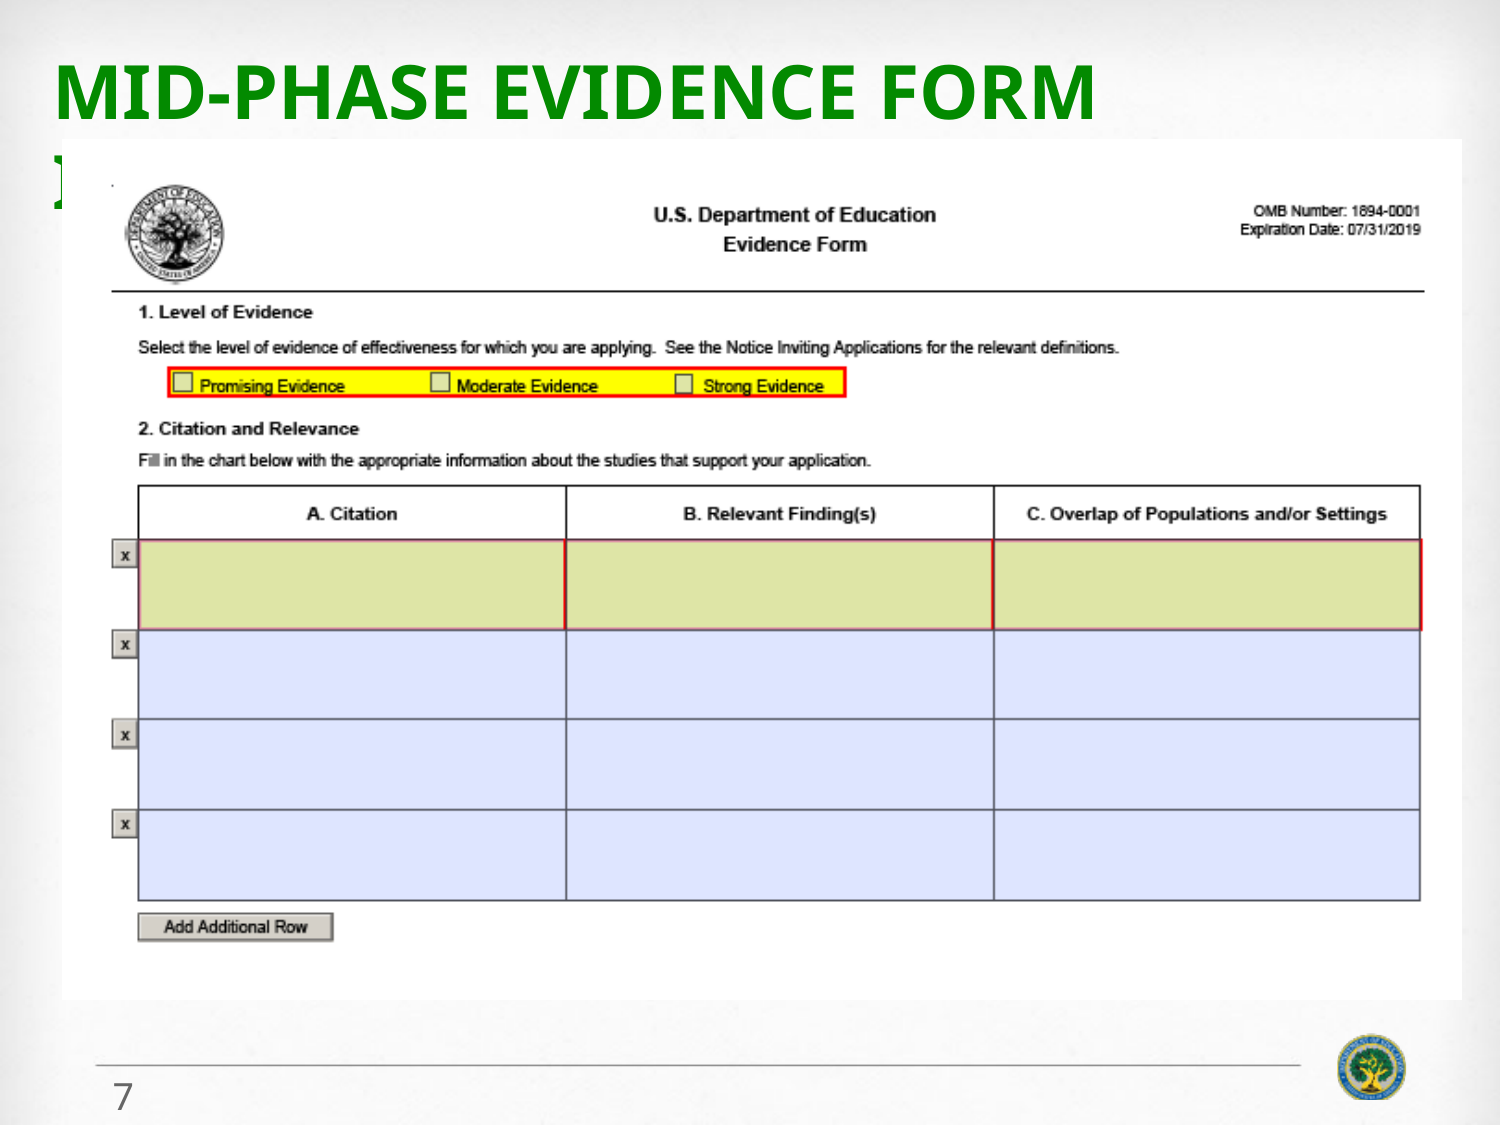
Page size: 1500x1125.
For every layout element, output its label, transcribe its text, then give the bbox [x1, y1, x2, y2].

picture [0, 0, 1500, 1125]
slide_number 7 [112, 1065, 200, 1125]
title Mid-phase evidence Form instructions [37, 37, 1500, 130]
